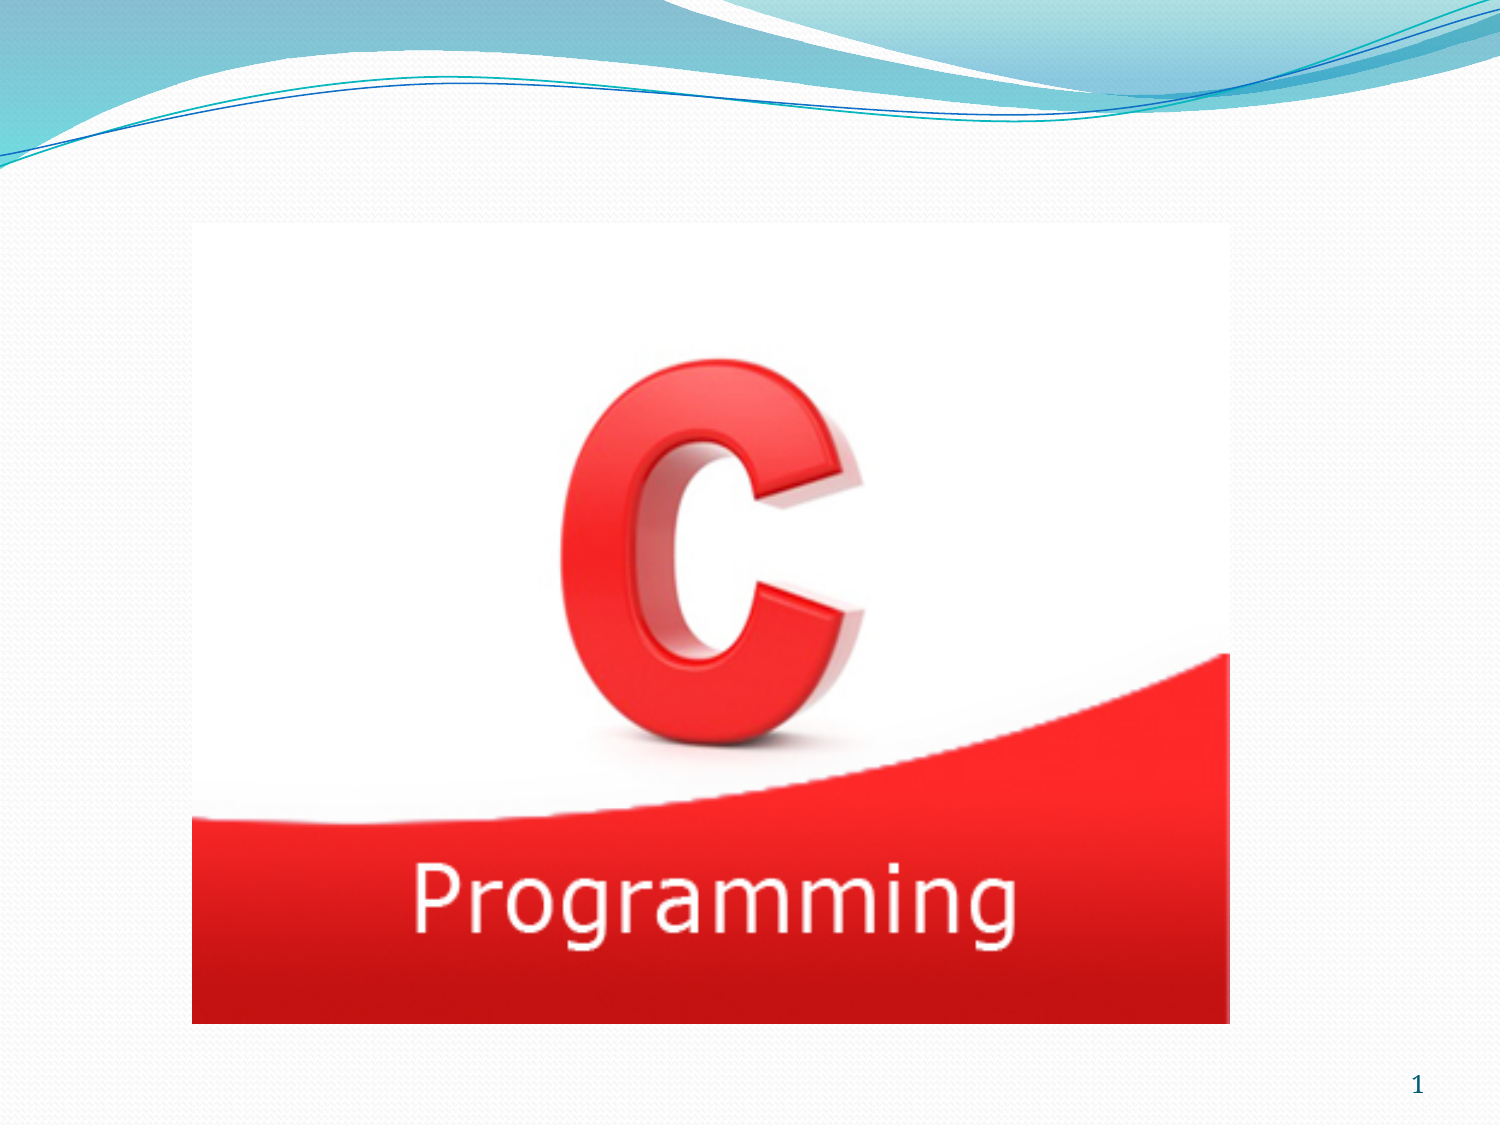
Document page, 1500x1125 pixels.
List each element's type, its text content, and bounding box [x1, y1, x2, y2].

slide_number 1 [1299, 1042, 1425, 1103]
picture [191, 222, 1230, 1024]
